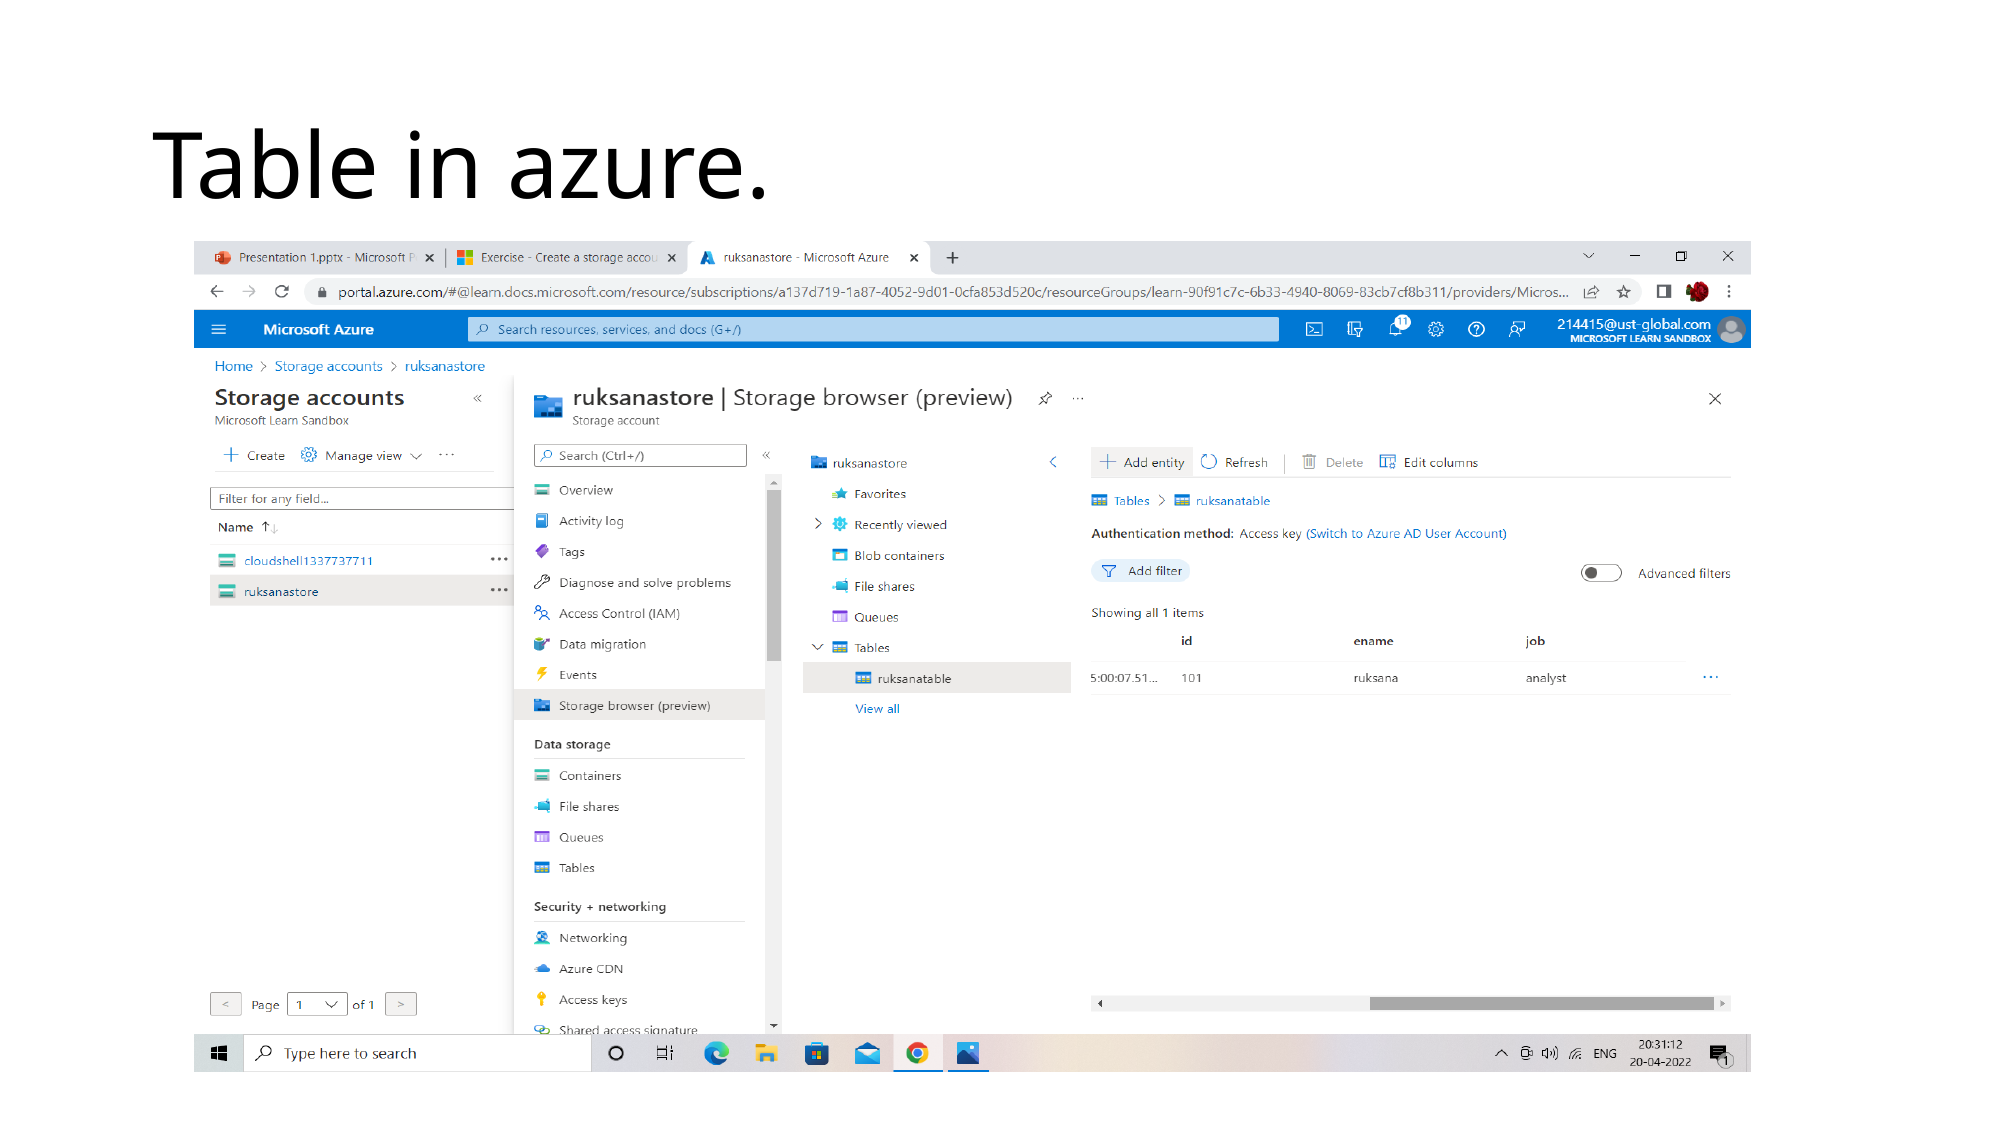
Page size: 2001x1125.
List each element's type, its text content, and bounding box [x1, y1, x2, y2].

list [194, 241, 1751, 1072]
title Table in azure. [137, 59, 1863, 278]
